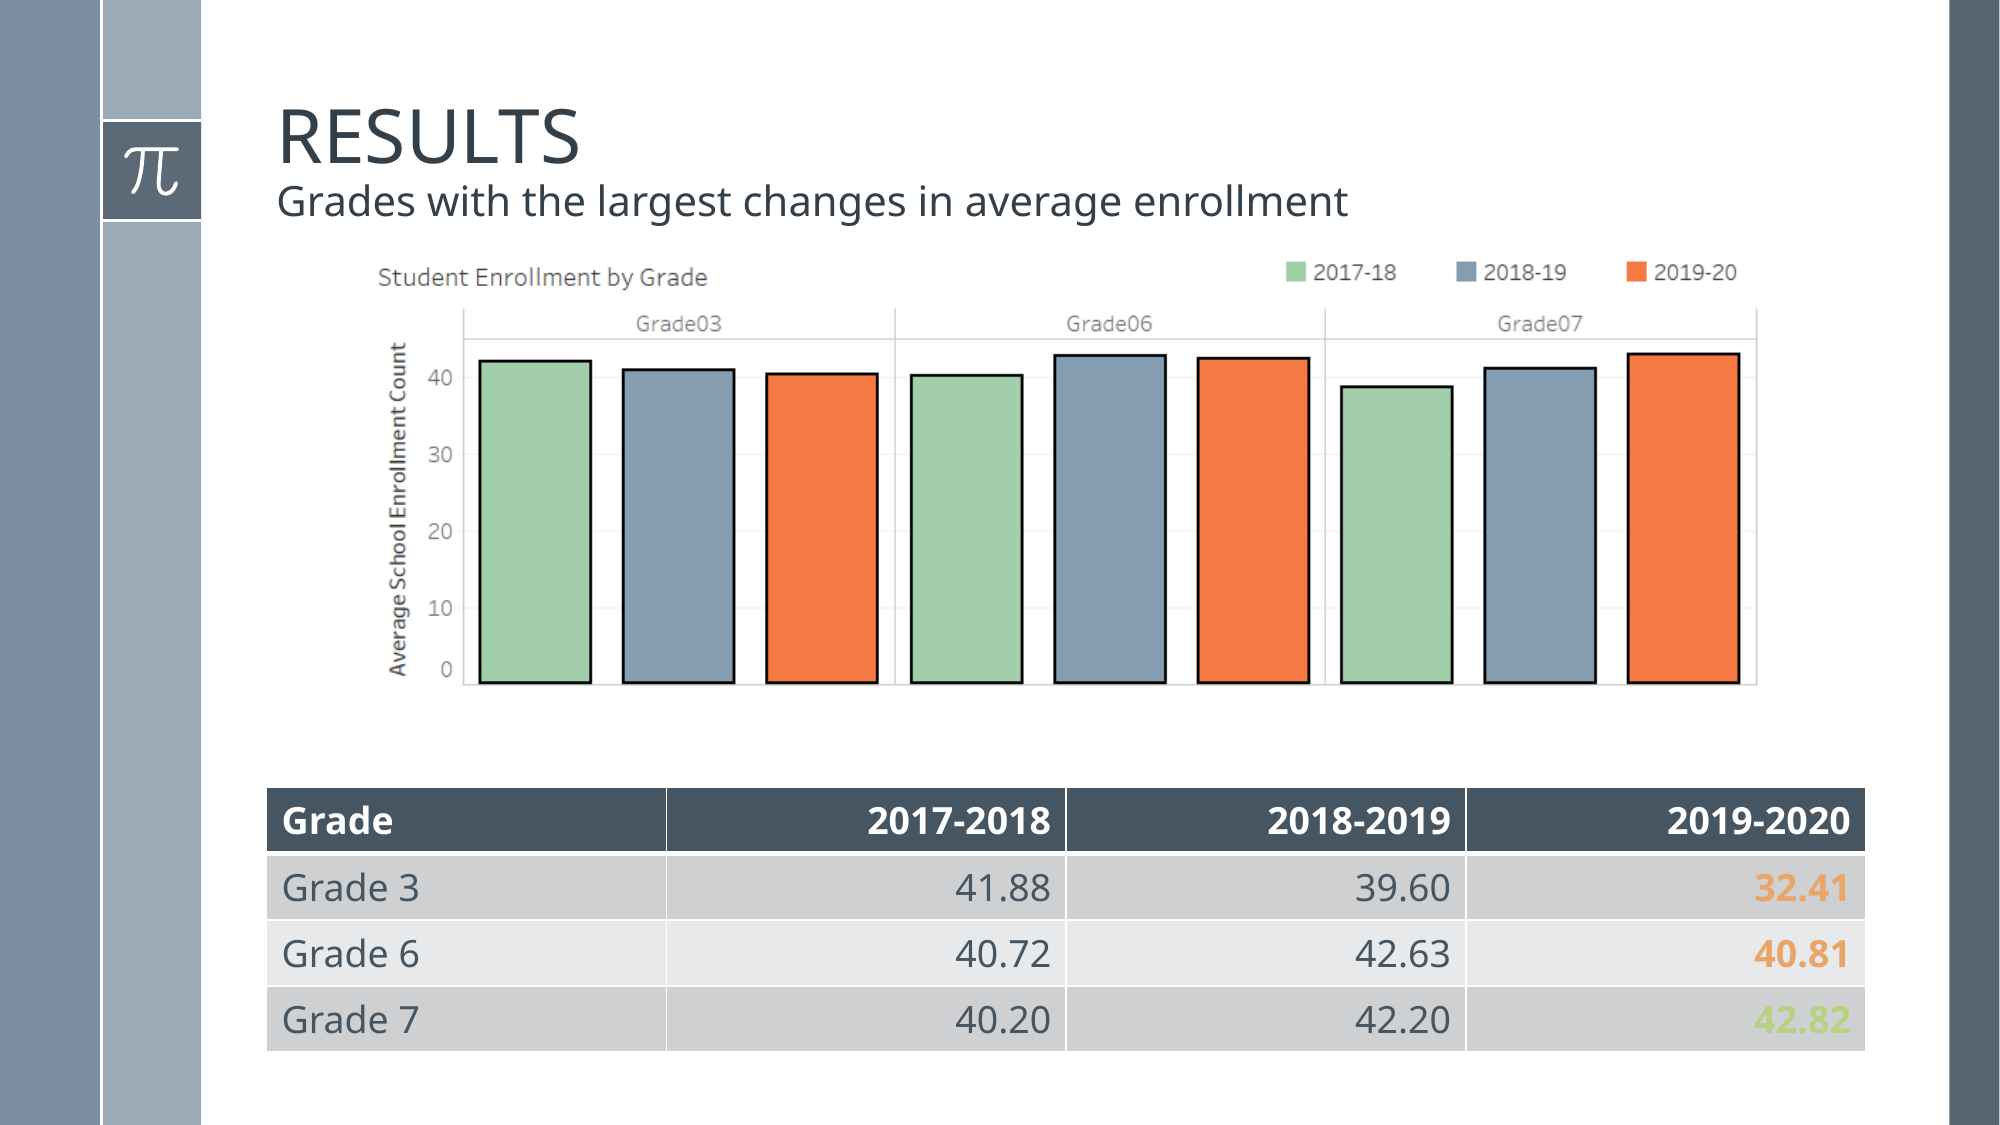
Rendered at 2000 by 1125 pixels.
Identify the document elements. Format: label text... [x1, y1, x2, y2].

table_cell 42.63 [1067, 921, 1465, 985]
table_cell 40.72 [667, 921, 1065, 985]
table_cell Grade 7 [267, 987, 666, 1051]
table_cell Grade 6 [267, 921, 666, 985]
picture [368, 249, 1759, 690]
table_cell 40.81 [1467, 921, 1865, 985]
table_header Grade [267, 788, 666, 851]
table_cell Grade 3 [267, 856, 666, 919]
table_cell 40.20 [667, 987, 1065, 1051]
title RESULTS Grades with the largest changes in average enrollment [261, 29, 1867, 233]
table_cell 42.82 [1467, 987, 1865, 1051]
table_header 2019-2020 [1467, 788, 1865, 851]
table_cell 42.20 [1067, 987, 1465, 1051]
table_header 2018-2019 [1067, 788, 1465, 851]
table_header 2017-2018 [667, 788, 1065, 851]
table_cell 41.88 [667, 856, 1065, 919]
table_cell 32.41 [1467, 856, 1865, 919]
table_cell 39.60 [1067, 856, 1465, 919]
